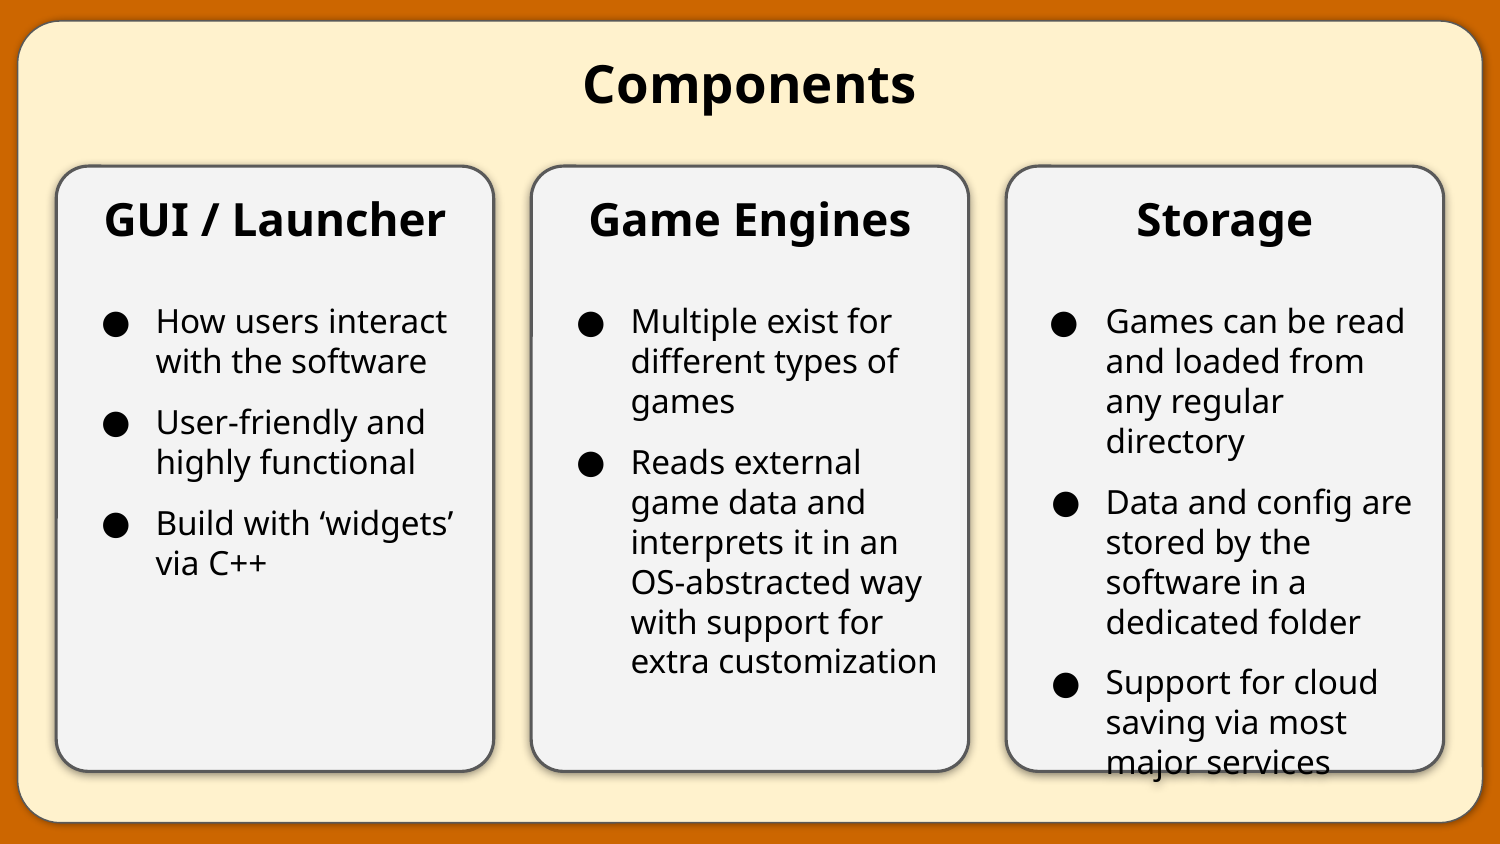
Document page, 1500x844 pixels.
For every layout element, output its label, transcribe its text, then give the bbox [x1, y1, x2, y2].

text_box Storage Games can be read and loaded from any regular directory Data and config are stored by the software in a dedicated folder Support for cloud saving via most major services [1006, 166, 1444, 772]
text_box Game Engines Multiple exist for different types of games Reads external game data and interprets it in an OS-abstracted way with support for extra customization [531, 166, 969, 772]
text_box [77, 21, 790, 103]
title Components [51, 35, 1449, 130]
text_box GUI / Launcher How users interact with the software User-friendly and highly functional Build with ‘widgets’ via C++ [56, 166, 494, 772]
